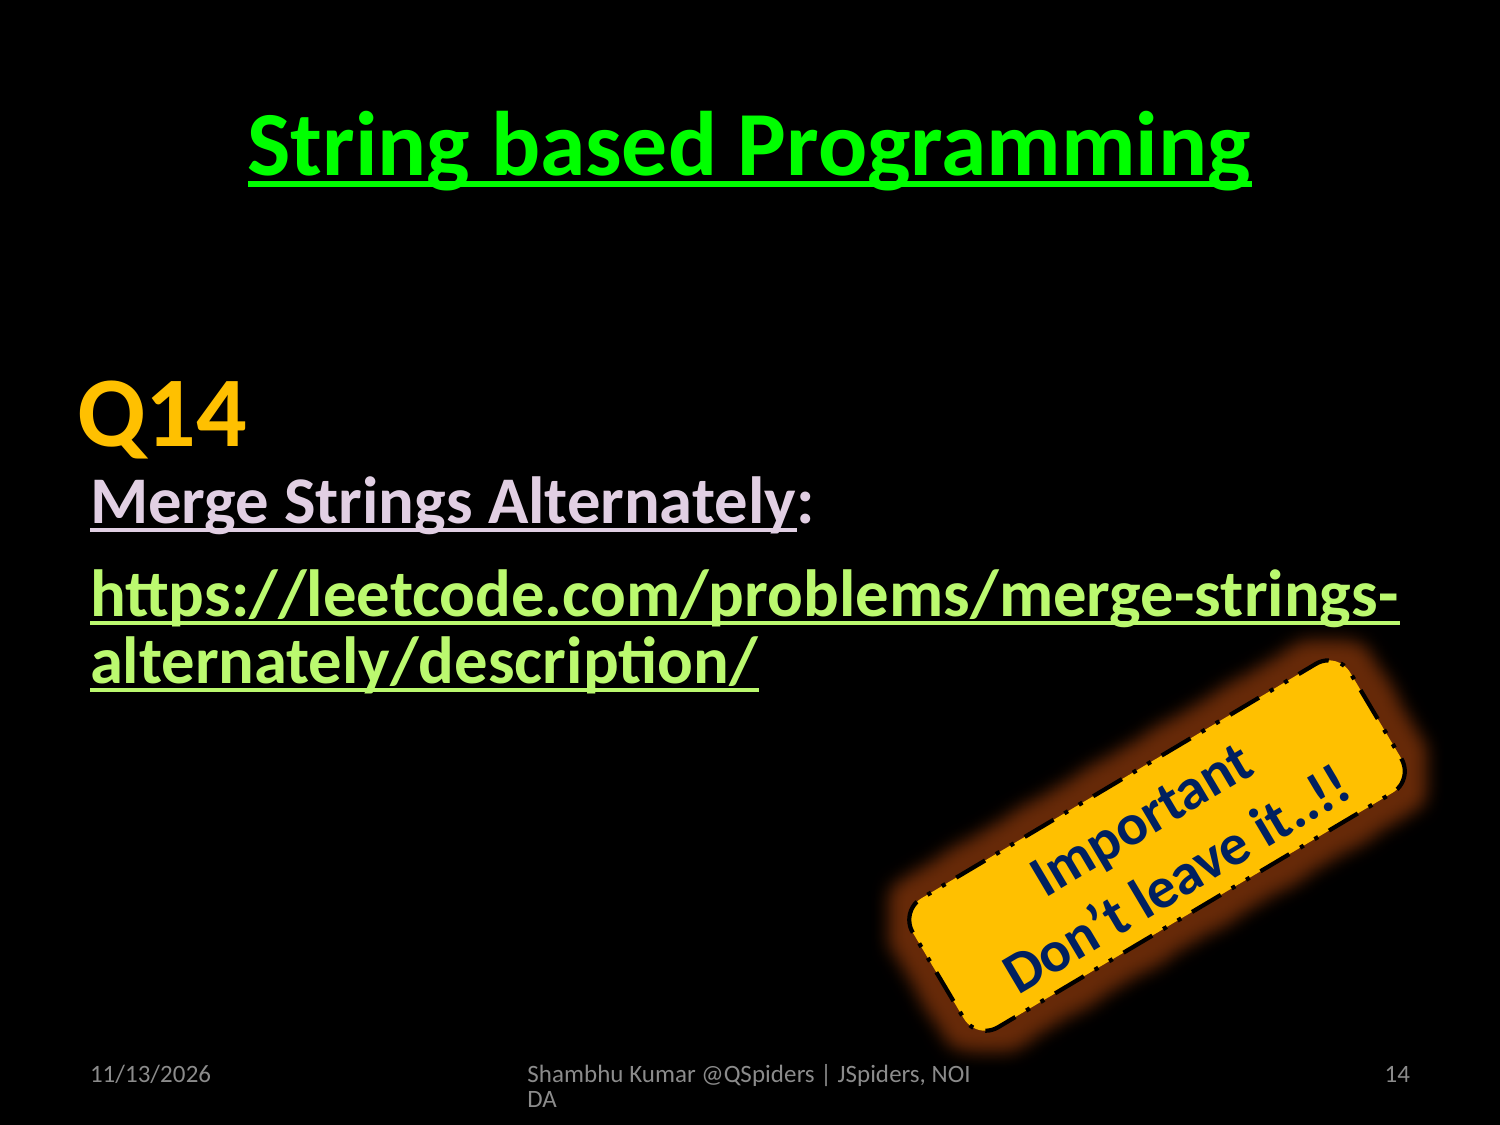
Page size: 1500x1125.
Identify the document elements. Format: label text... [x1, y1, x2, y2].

text_box Important Don’t leave it..!! [907, 658, 1407, 1033]
footer Shambhu Kumar @QSpiders | JSpiders, NOIDA [512, 1042, 988, 1103]
list Merge Strings Alternately: https://leetcode.com/problems/merge-strings-alternately/description/ [75, 262, 1425, 1005]
text_box Q14 [37, 337, 263, 475]
slide_number 14 [1074, 1042, 1425, 1103]
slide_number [75, 1042, 425, 1103]
title String based Programming [75, 45, 1425, 233]
